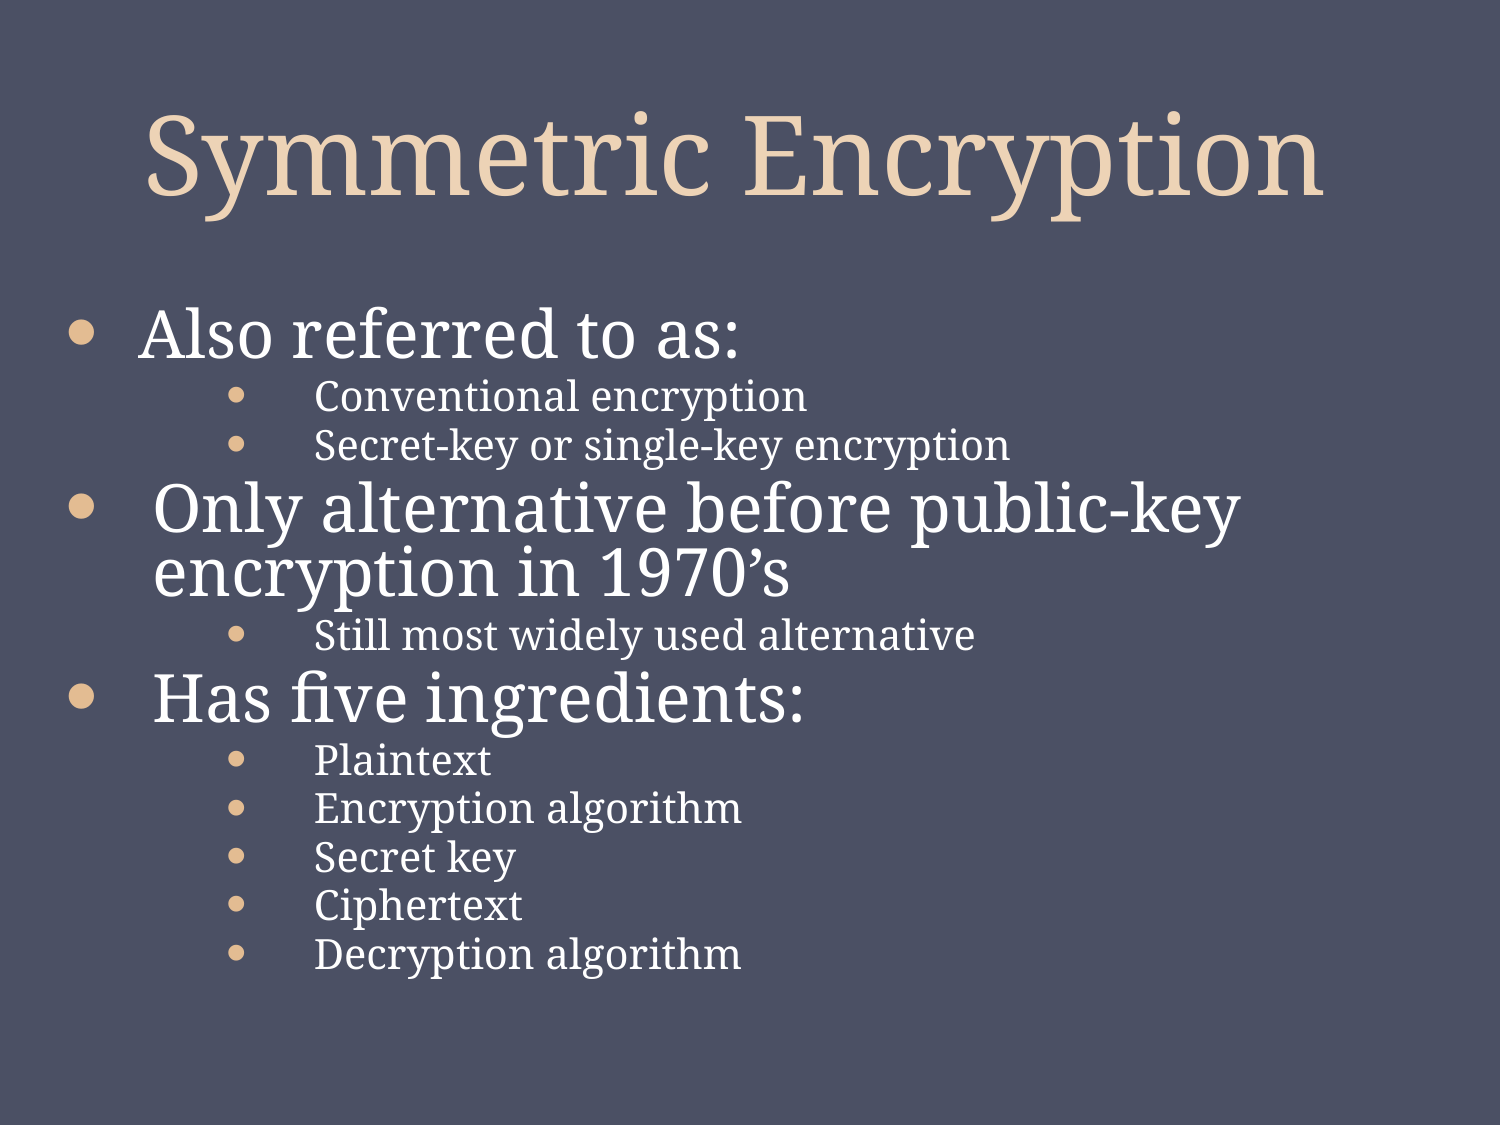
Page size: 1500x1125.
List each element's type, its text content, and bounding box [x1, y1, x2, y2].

list Also referred to as: Conventional encryption Secret-key or single-key encryption Only alternative before public-key encryption in 1970’s Still most widely used alternative Has five ingredients: Plaintext Encryption algorithm Secret key Ciphertext Decryption algorithm [50, 299, 1463, 1063]
title Symmetric Encryption [0, 37, 1500, 225]
